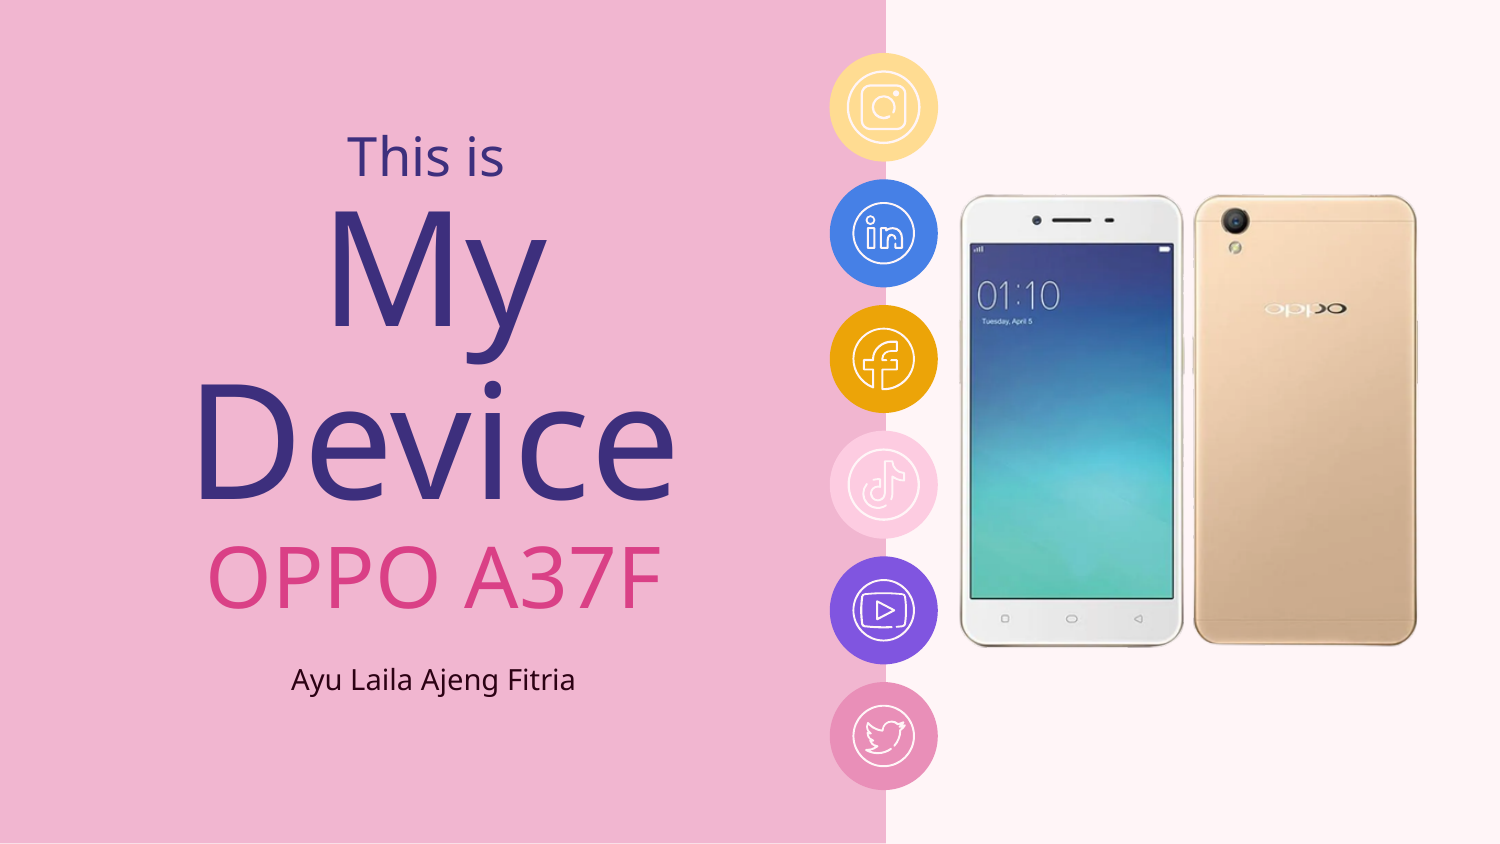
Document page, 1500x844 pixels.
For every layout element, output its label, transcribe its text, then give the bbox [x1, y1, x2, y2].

subtitle Ayu Laila Ajeng Fitria [104, 651, 763, 712]
title This is My Device OPPO A37F [161, 124, 707, 632]
picture [911, 150, 1461, 693]
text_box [829, 52, 939, 791]
